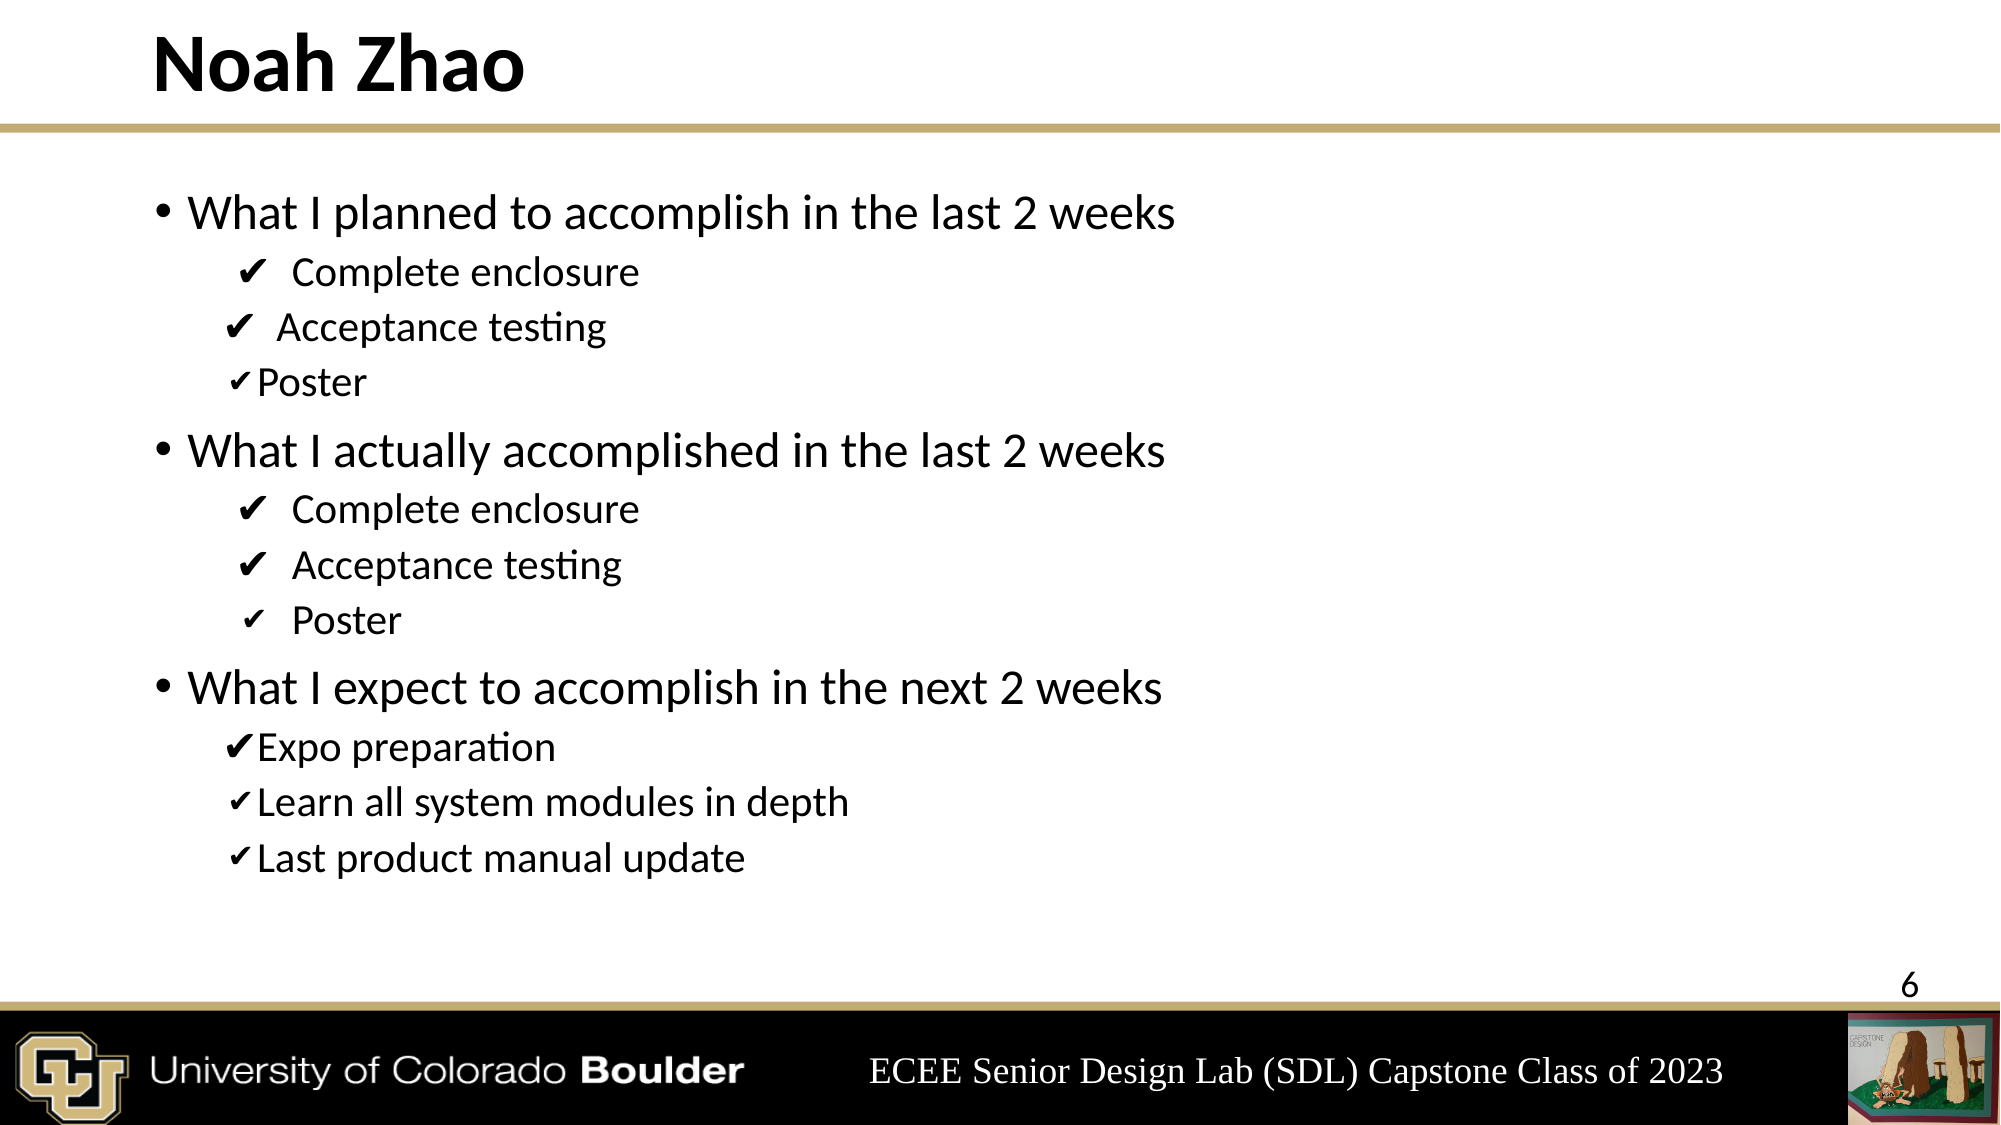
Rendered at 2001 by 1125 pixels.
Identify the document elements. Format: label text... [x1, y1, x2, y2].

picture [1848, 1013, 2000, 1125]
slide_number ‹#› [1885, 952, 2000, 1013]
picture [15, 1011, 794, 1125]
list What I planned to accomplish in the last 2 weeks Complete enclosure Acceptance testing Poster What I actually accomplished in the last 2 weeks Complete enclosure Acceptance testing Poster What I expect to accomplish in the next 2 weeks Expo preparation Learn all system modules in depth Last product manual update [137, 178, 1863, 893]
title Noah Zhao [137, 9, 1863, 120]
